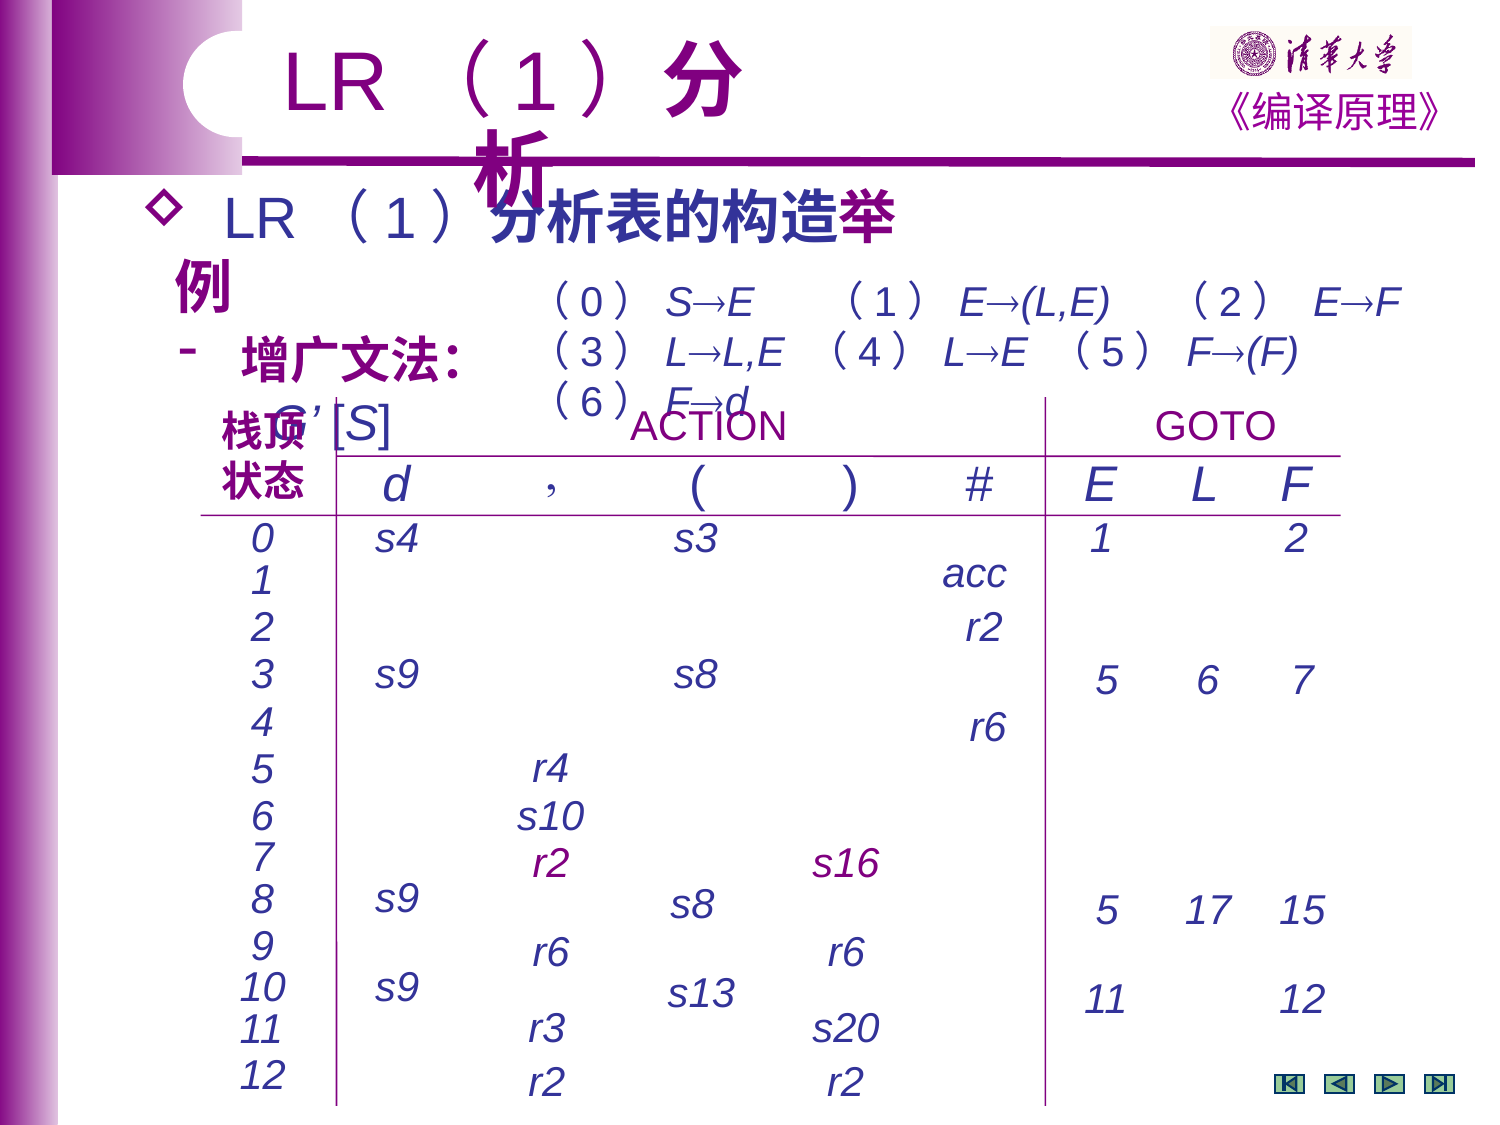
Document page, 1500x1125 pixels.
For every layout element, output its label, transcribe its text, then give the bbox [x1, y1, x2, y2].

text_box E [1069, 444, 1133, 501]
text_box 10 [224, 952, 302, 1018]
text_box 2 [236, 611, 290, 639]
text_box ACTION [615, 391, 810, 456]
text_box [1374, 1074, 1405, 1093]
text_box L [1176, 444, 1234, 501]
text_box 3 [236, 639, 290, 705]
text_box 1 [236, 569, 290, 611]
text_box LR（1）分析表的构造举例 增广文法： G’ [S] [123, 172, 939, 458]
text_box 9 [236, 910, 290, 976]
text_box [359, 638, 1330, 712]
text_box acc [927, 578, 1023, 604]
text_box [359, 951, 516, 1031]
text_box ( [674, 444, 721, 501]
text_box 4 [236, 705, 290, 734]
text_box 栈顶状态 [337, 397, 349, 512]
text_box （0）SE （1）E(L,E) （2） EF （3）LL,E （4）LE （5）F(F) （6）Fd [513, 267, 1447, 432]
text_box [512, 1067, 880, 1113]
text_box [881, 951, 1342, 1031]
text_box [359, 863, 1342, 942]
text_box [1424, 1074, 1455, 1093]
text_box d [367, 444, 426, 501]
text_box  [530, 432, 573, 501]
text_box r2 [950, 591, 1018, 637]
text_box s10 [502, 781, 600, 846]
text_box ) [827, 444, 875, 501]
text_box [1324, 1074, 1355, 1093]
text_box [1274, 1074, 1305, 1093]
text_box GOTO [1139, 391, 1323, 456]
text_box 11 [224, 994, 299, 1040]
text_box # [950, 444, 1009, 501]
text_box r4 [517, 733, 585, 781]
text_box LR（1）分析 [254, 30, 774, 226]
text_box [517, 827, 896, 861]
picture [1210, 26, 1412, 79]
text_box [517, 916, 881, 983]
text_box 6 [236, 781, 290, 822]
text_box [359, 503, 1324, 570]
text_box F [1265, 444, 1326, 505]
text_box 7 [236, 822, 290, 864]
text_box 0 [236, 503, 290, 569]
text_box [513, 993, 896, 1060]
text_box 12 [224, 1040, 302, 1106]
text_box 8 [236, 864, 290, 910]
text_box 5 [236, 734, 290, 781]
text_box r6 [954, 719, 1022, 758]
text_box 栈顶状态 [206, 397, 336, 512]
